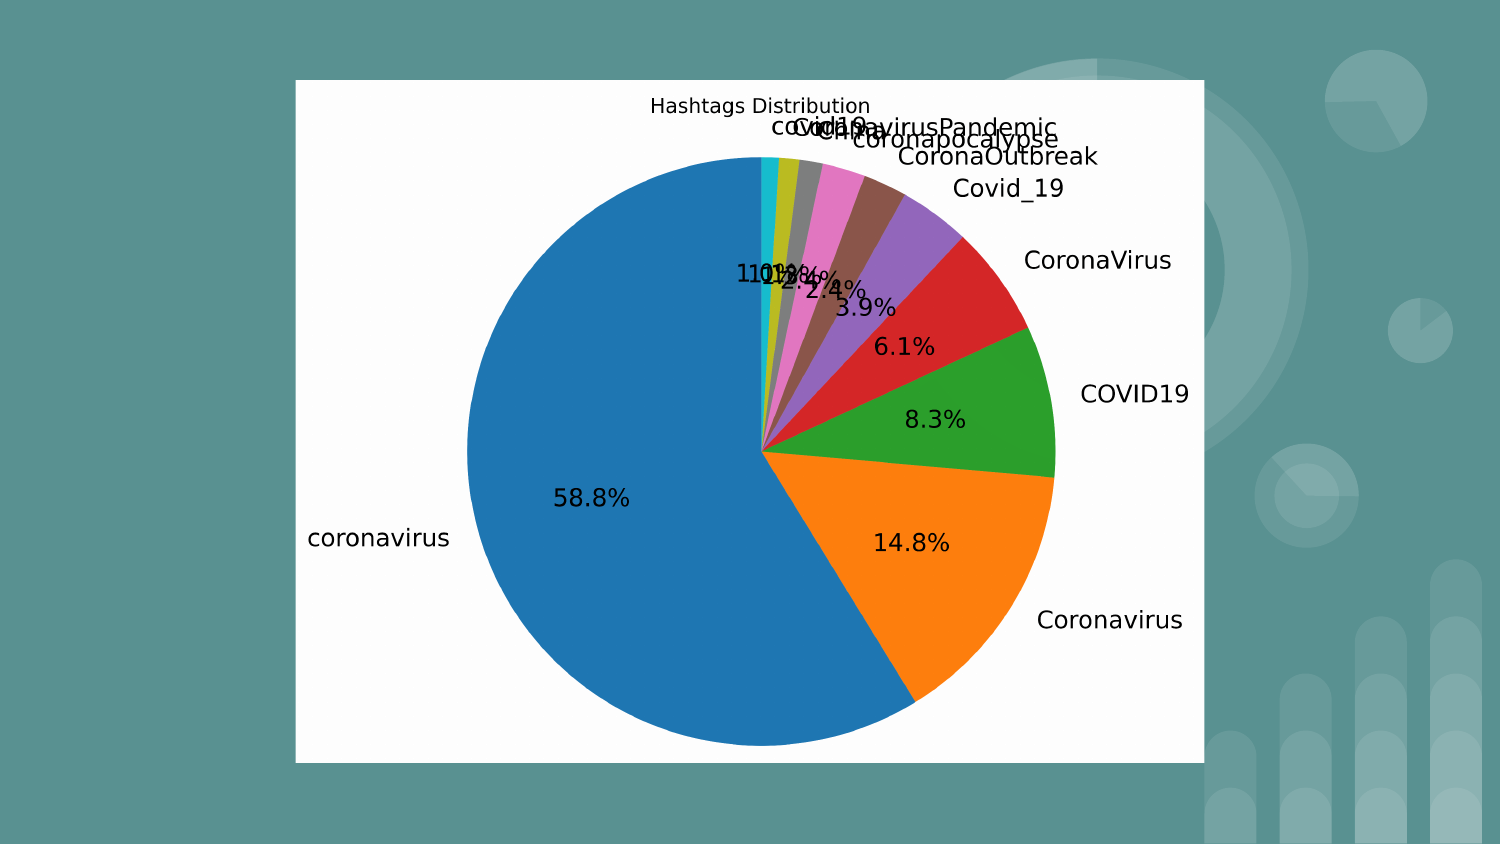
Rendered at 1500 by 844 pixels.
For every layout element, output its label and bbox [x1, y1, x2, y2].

picture [295, 80, 1205, 764]
